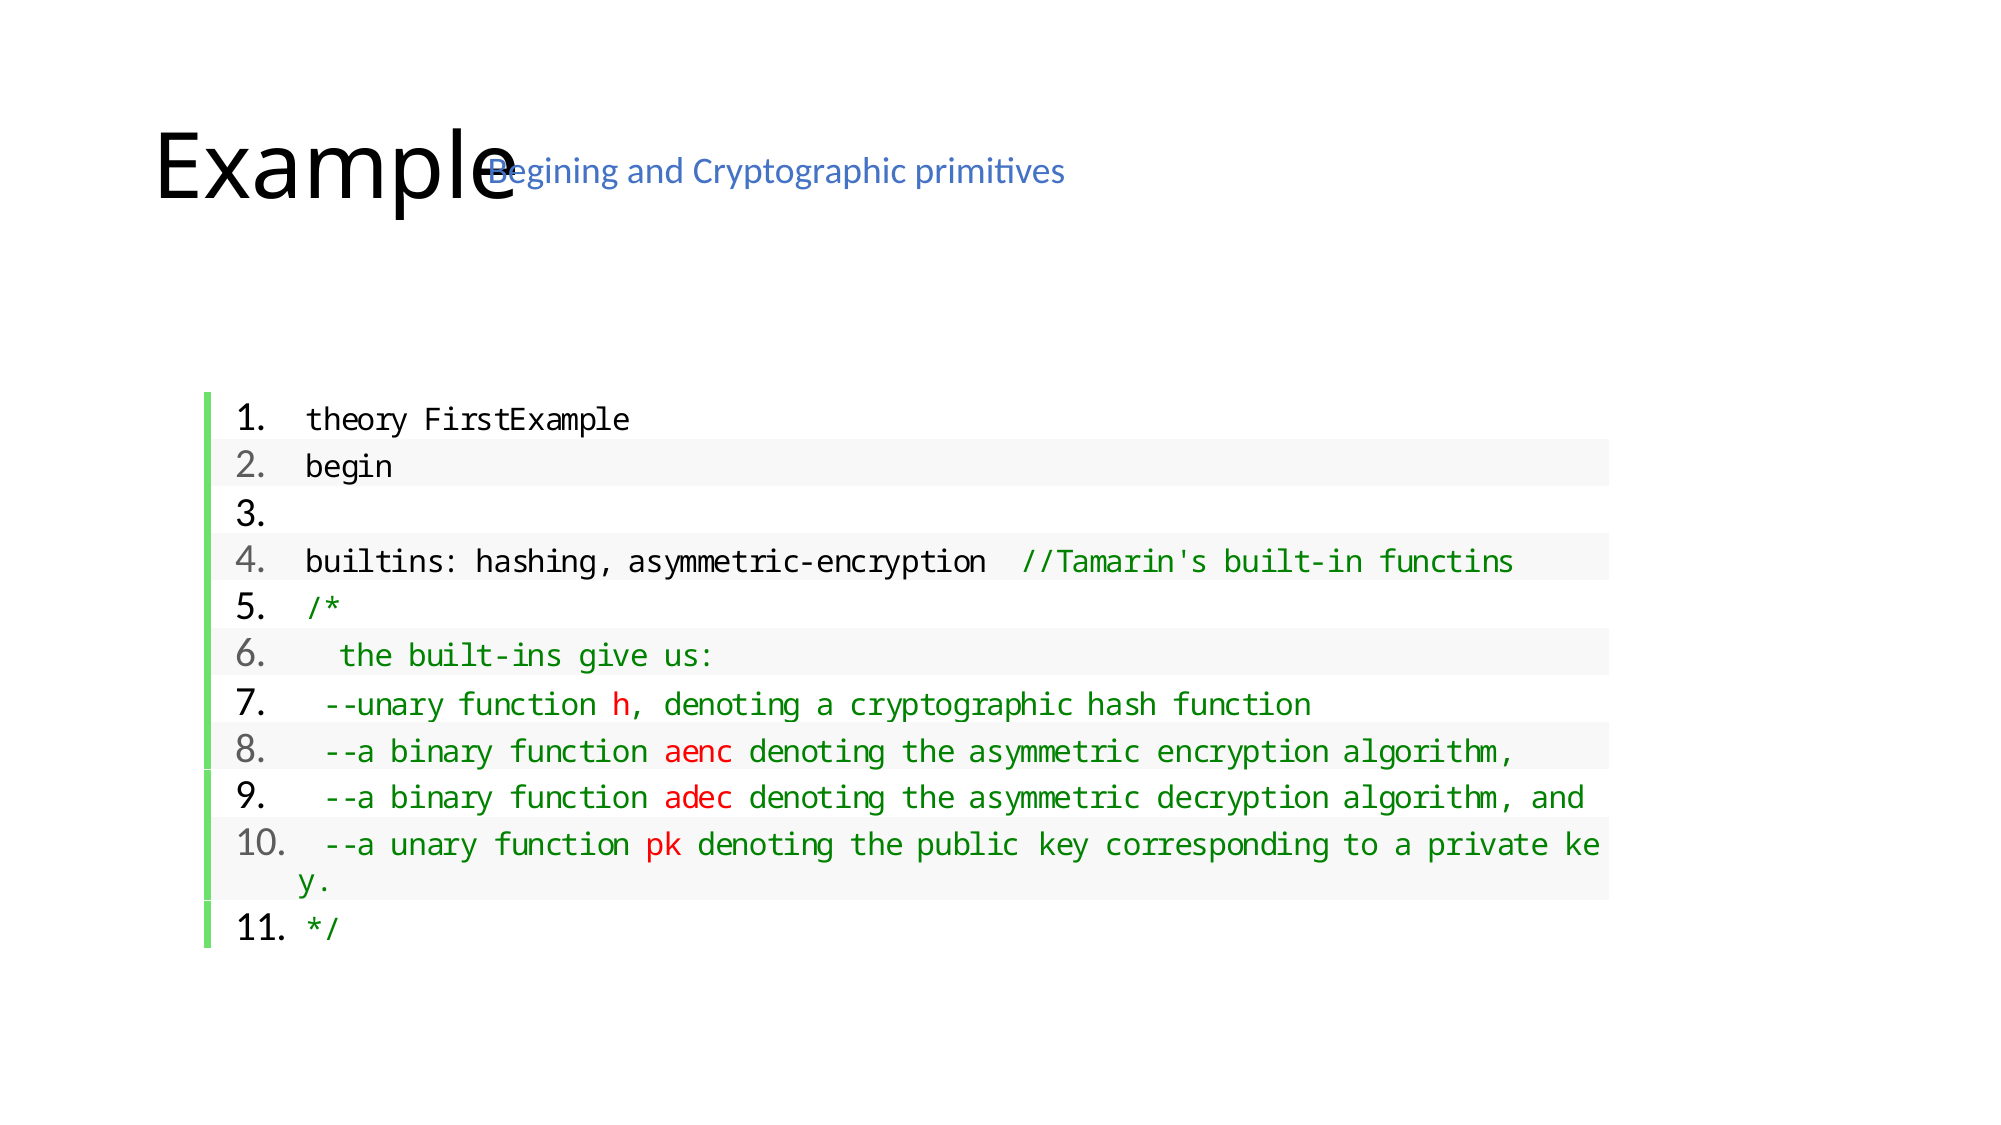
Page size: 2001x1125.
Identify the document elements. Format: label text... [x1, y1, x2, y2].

title Example [137, 59, 1863, 278]
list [181, 391, 1610, 993]
text_box Begining and Cryptographic primitives [472, 138, 1547, 199]
